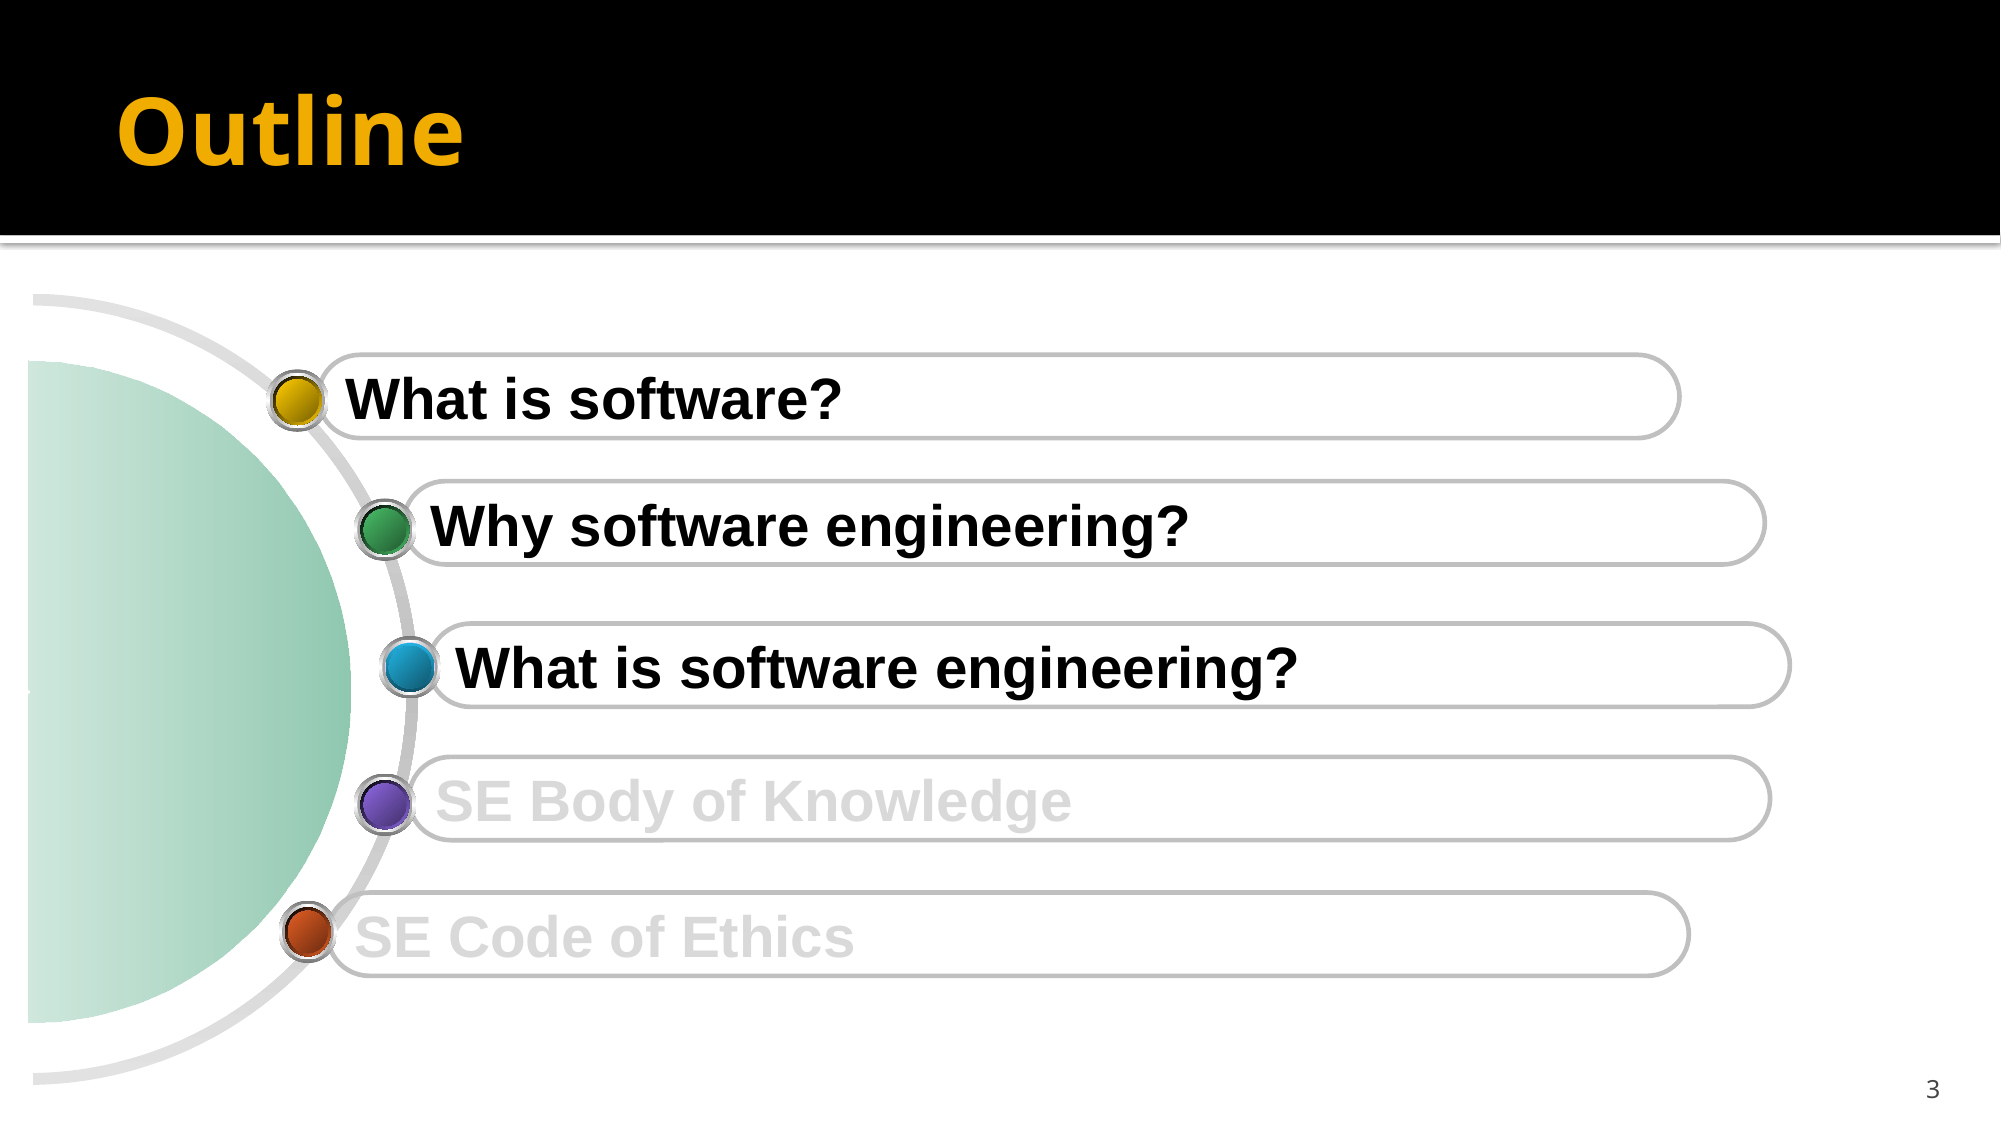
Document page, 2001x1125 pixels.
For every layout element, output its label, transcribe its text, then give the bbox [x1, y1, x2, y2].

title Outline [99, 24, 1900, 231]
slide_number 3 [1794, 1062, 1955, 1108]
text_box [0, 293, 1790, 1085]
